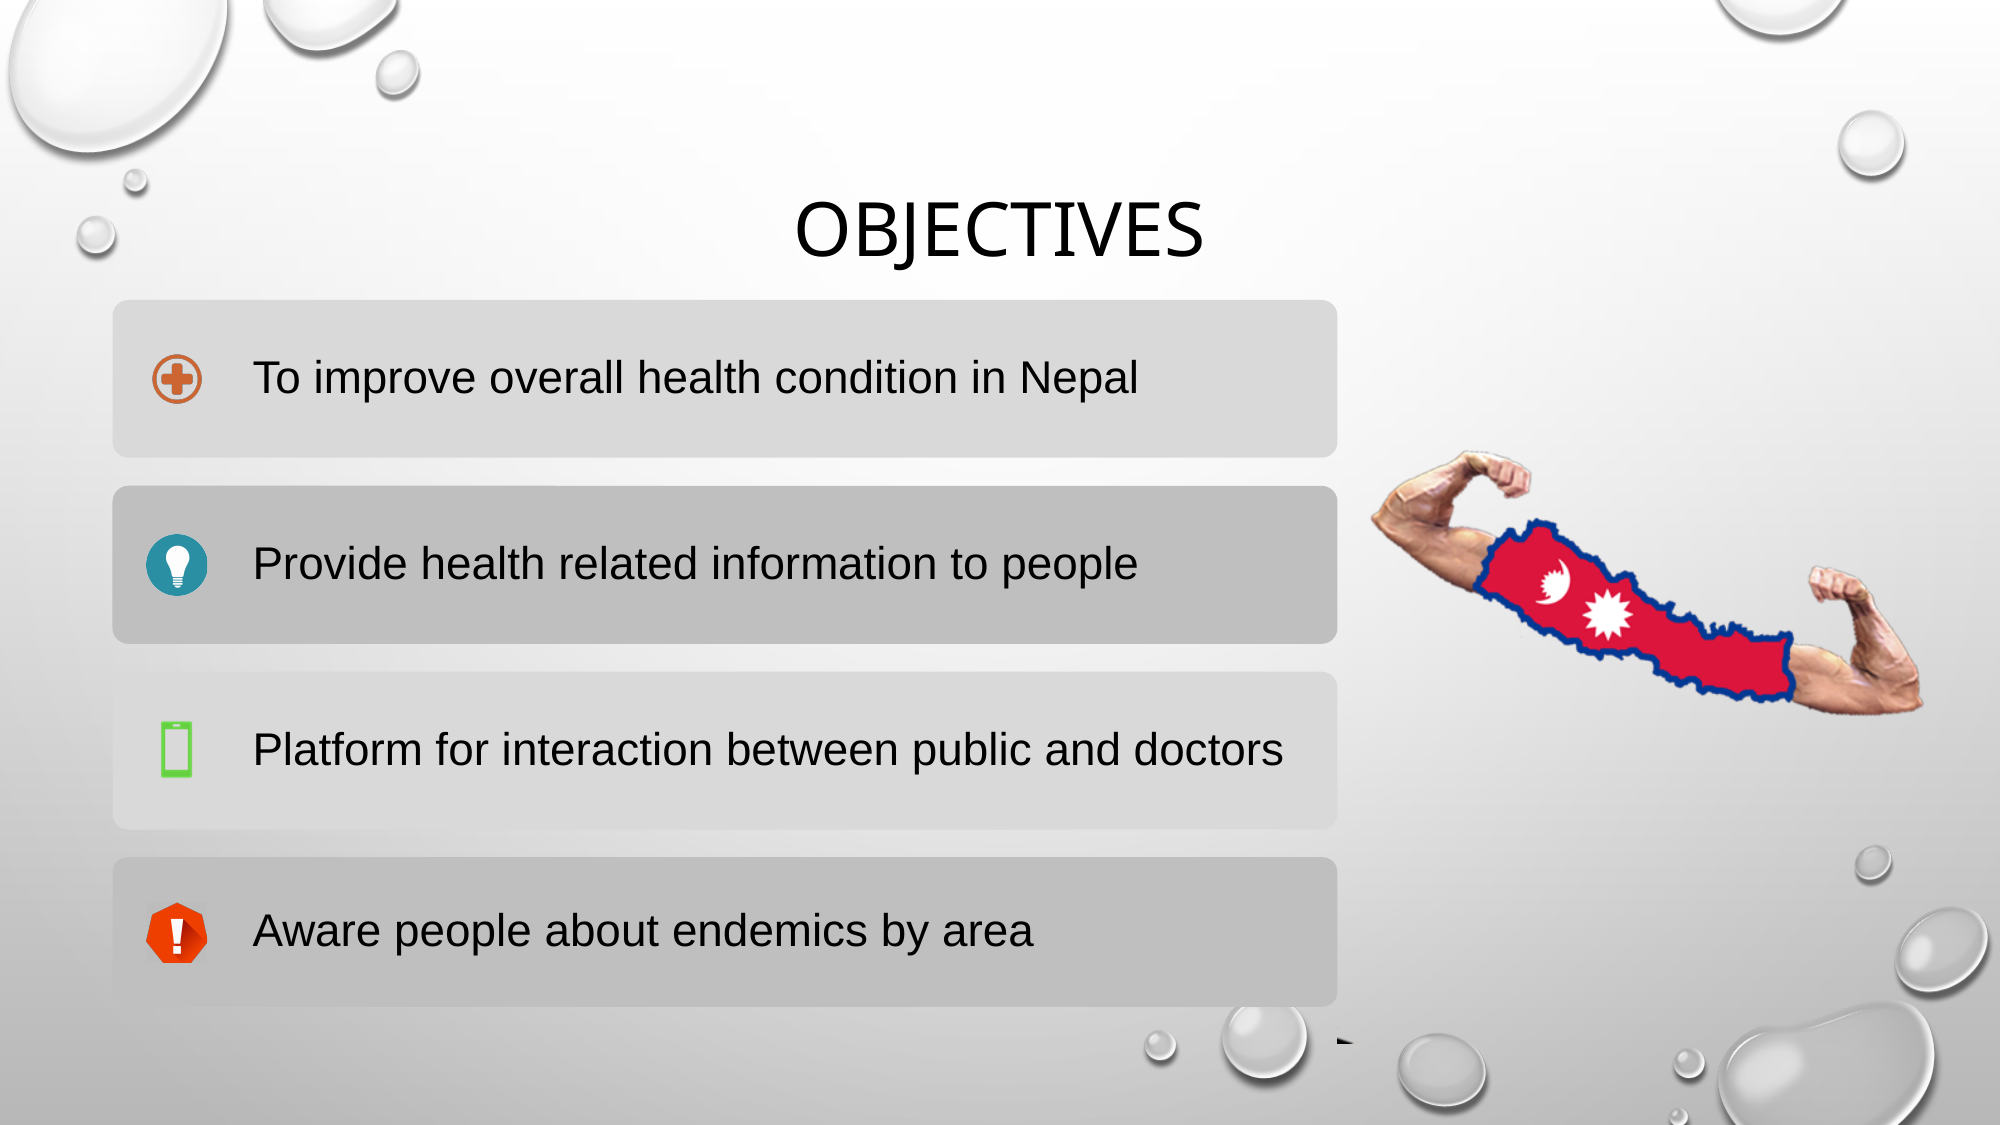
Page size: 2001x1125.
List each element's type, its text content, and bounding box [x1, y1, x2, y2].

picture [0, 0, 2000, 1125]
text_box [112, 299, 1338, 1008]
title OBJECTIVES [149, 101, 1851, 364]
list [1337, 449, 1926, 1044]
